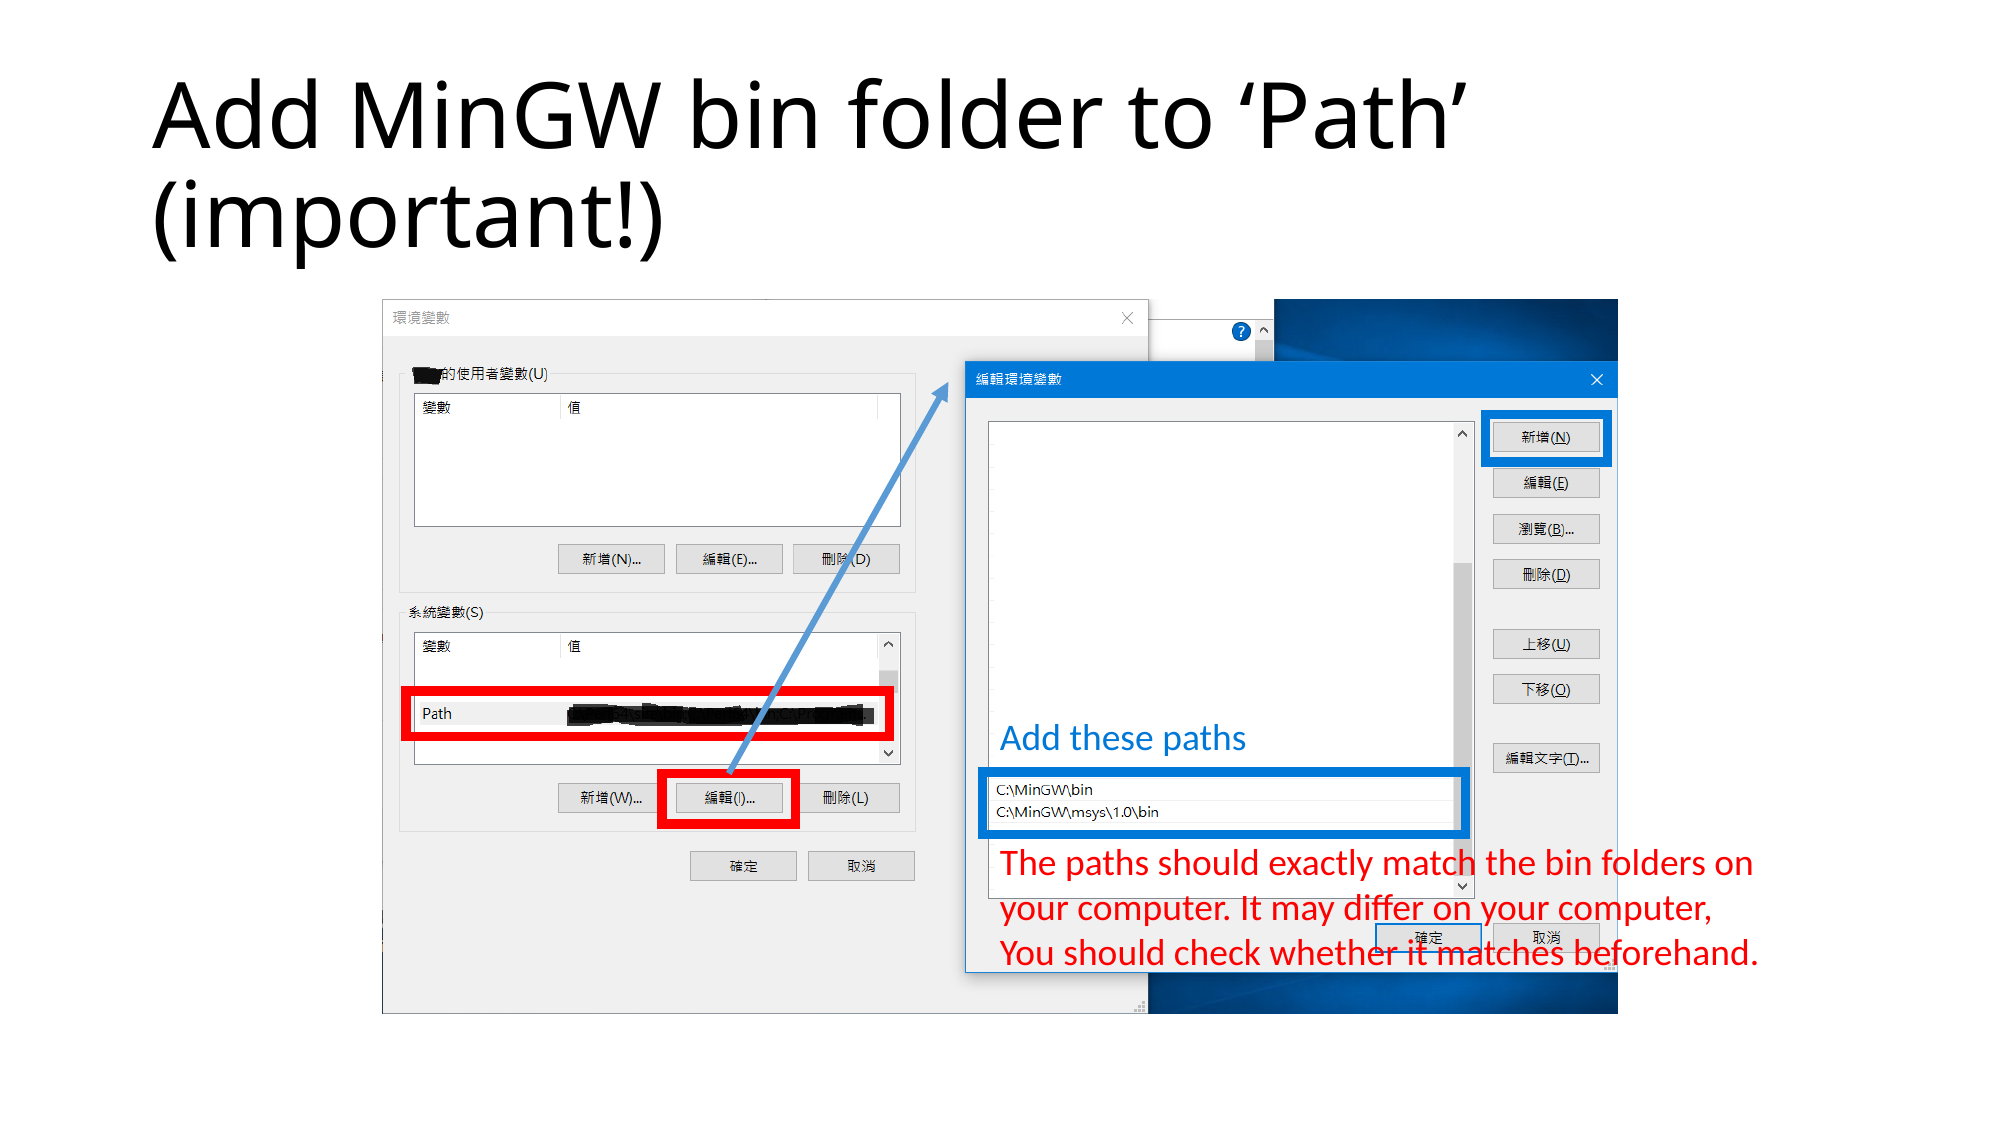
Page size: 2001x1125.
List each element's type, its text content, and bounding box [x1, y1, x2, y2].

text_box The paths should exactly match the bin folders on your computer. It may differ on your computer, You should check whether it matches beforehand. [1618, 831, 1779, 981]
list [382, 299, 1618, 1014]
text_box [728, 381, 949, 774]
title Add MinGW bin folder to ‘Path’ (important!) [137, 59, 1853, 278]
